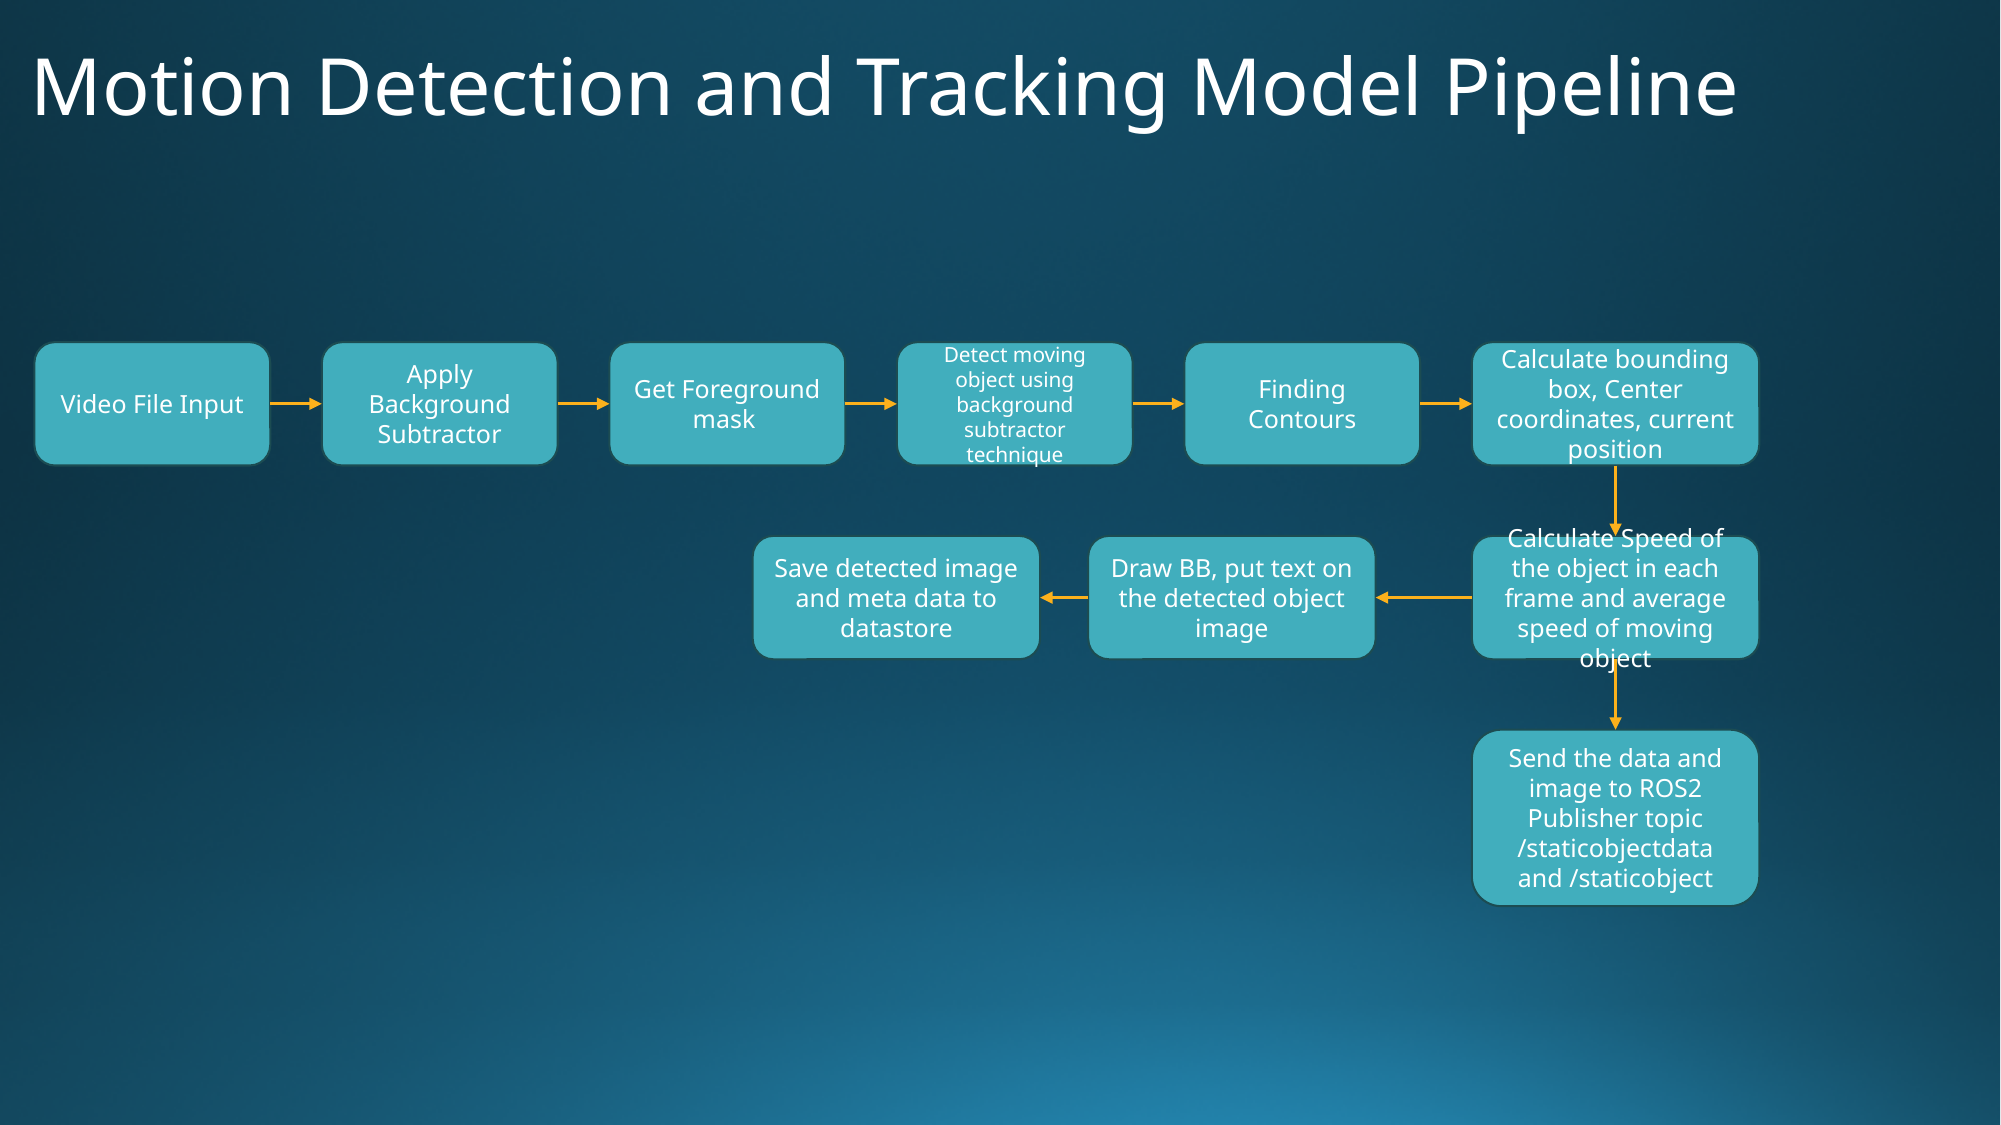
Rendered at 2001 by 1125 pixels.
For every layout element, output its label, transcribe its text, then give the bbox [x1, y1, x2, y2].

picture [0, 0, 2001, 1125]
text_box Apply Background Subtractor [320, 341, 559, 467]
text_box Video File Input [33, 341, 272, 467]
text_box Draw BB, put text on the detected object image [1087, 534, 1377, 661]
text_box Finding Contours [1183, 341, 1422, 467]
text_box Get Foreground mask [608, 341, 847, 467]
text_box Calculate bounding box, Center coordinates, current position [1470, 341, 1761, 467]
title Motion Detection and Tracking Model Pipeline [15, 14, 1982, 166]
text_box Calculate Speed of the object in each frame and average speed of moving object [1470, 534, 1761, 661]
text_box Send the data and image to ROS2 Publisher topic /staticobjectdata and /staticobject [1470, 728, 1761, 908]
text_box Save detected image and meta data to datastore [751, 534, 1042, 661]
text_box Detect moving object using background subtractor technique [895, 341, 1134, 467]
